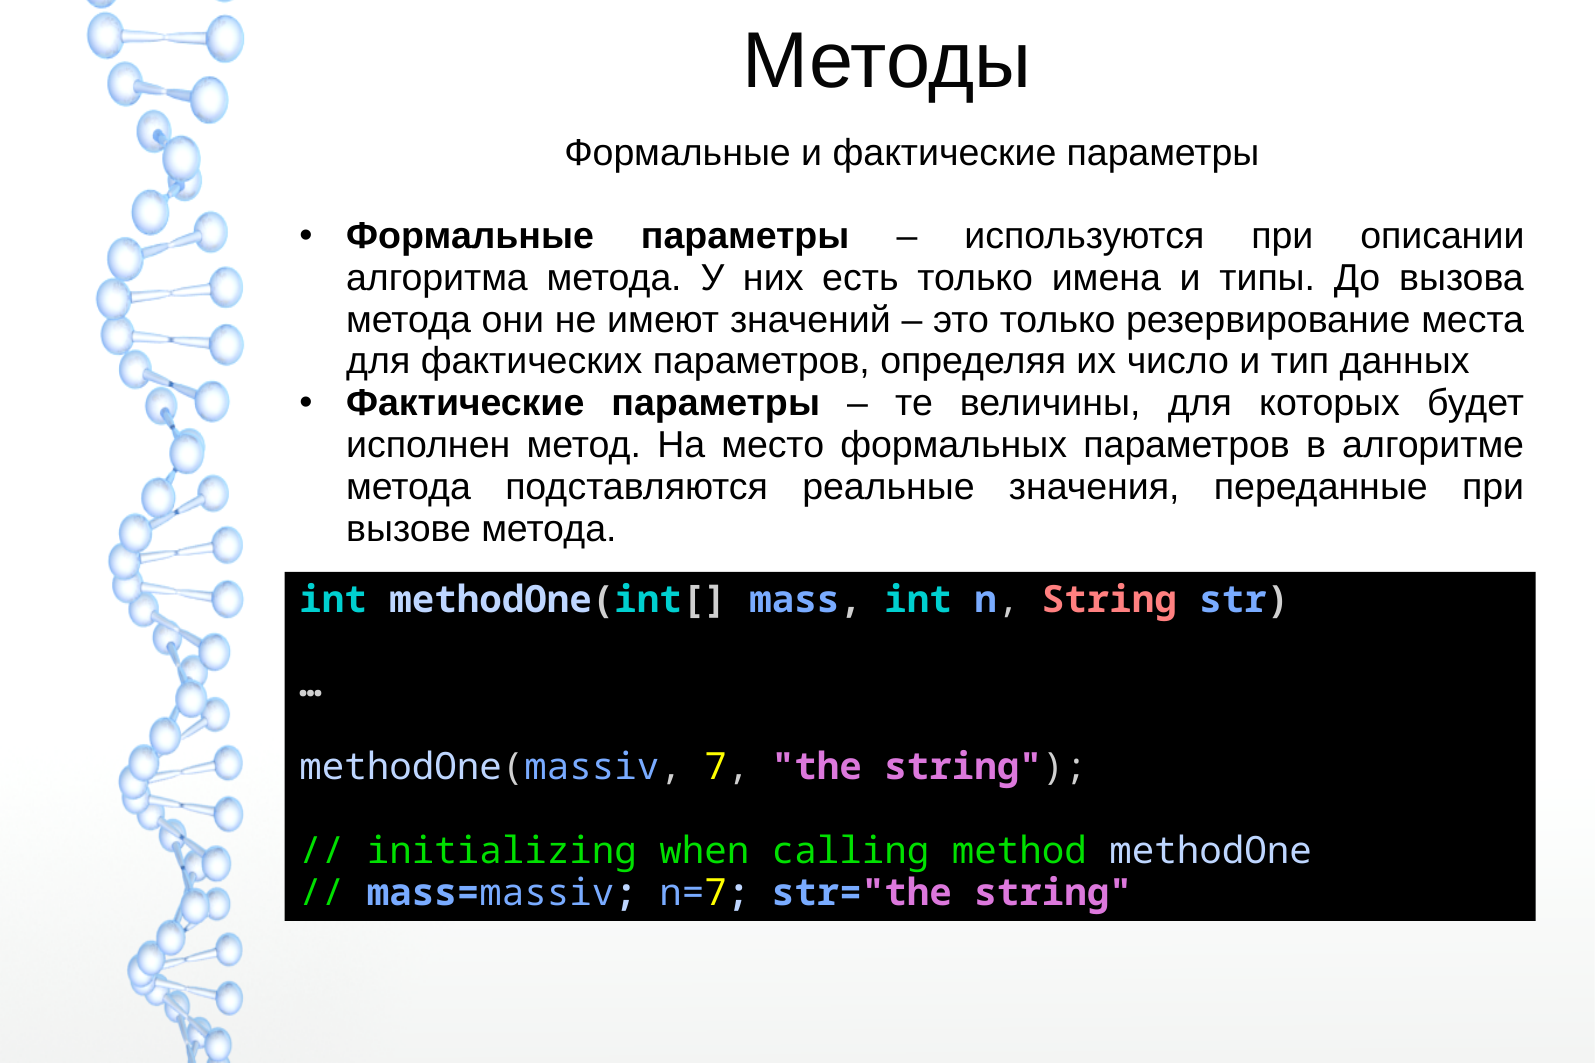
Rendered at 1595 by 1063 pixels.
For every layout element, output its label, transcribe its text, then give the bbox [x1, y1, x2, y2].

picture [0, 0, 1595, 1063]
text_box Формальные и фактические параметры Формальные параметры – используются при описании алгоритма метода. У них есть только имена и типы. До вызова метода они не имеют значений – это только резервирование места для фактических параметров, определяя их число и тип данных Фактические параметры – те величины, для которых будет исполнен метод. На место формальных параметров в алгоритме метода подставляются реальные значения, переданные при вызове метода. [284, 124, 1540, 599]
text_box int methodOne(int[] mass, int n, String str) … methodOne(massiv, 7, "the string"); // initializing when calling method methodOne // mass=massiv; n=7; str="the string" [284, 599, 1536, 921]
title Методы [259, 23, 1515, 100]
